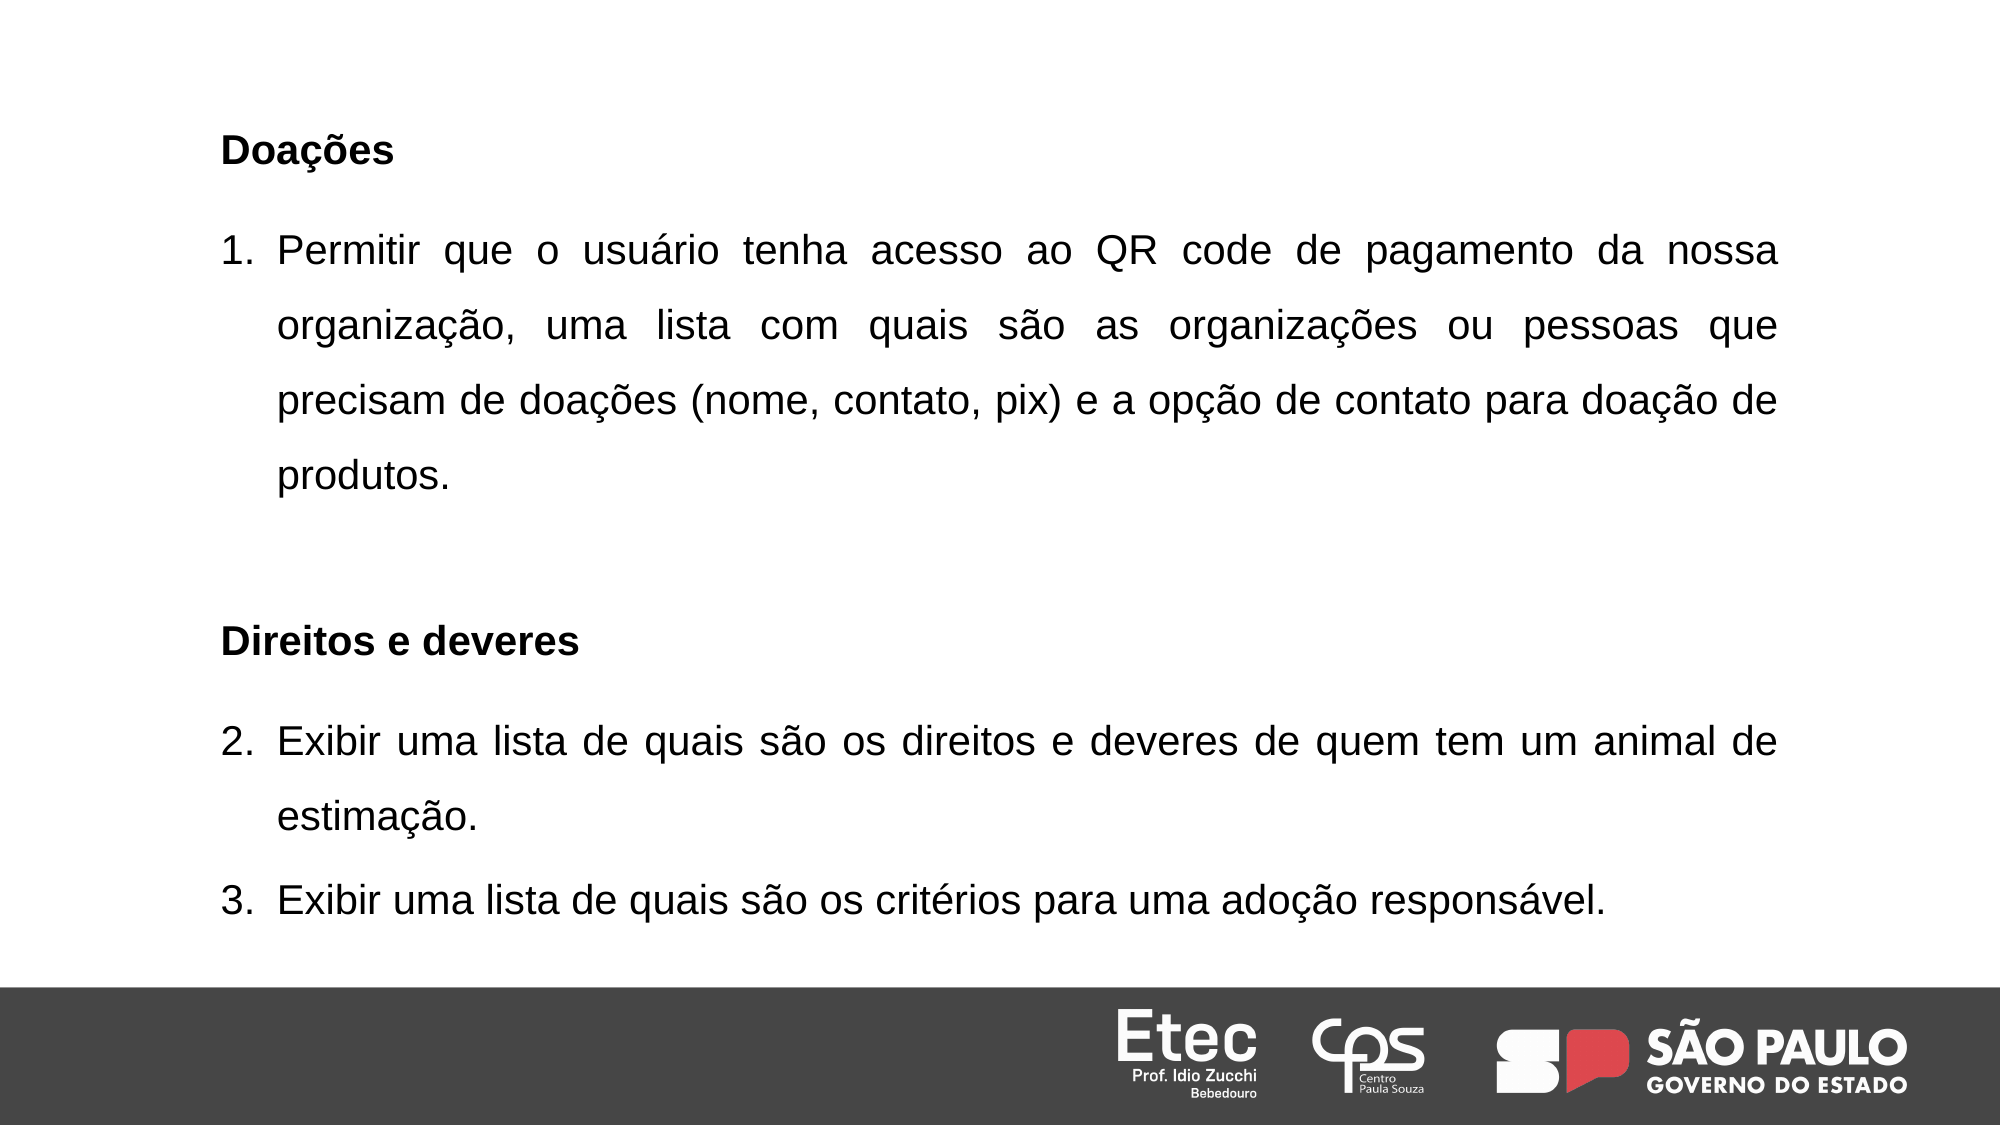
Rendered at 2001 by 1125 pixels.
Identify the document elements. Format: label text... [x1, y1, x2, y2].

list Doações Permitir que o usuário tenha acesso ao QR code de pagamento da nossa organização, uma lista com quais são as organizações ou pessoas que precisam de doações (nome, contato, pix) e a opção de contato para doação de produtos. Direitos e deveres Exibir uma lista de quais são os direitos e deveres de quem tem um animal de estimação. Exibir uma lista de quais são os critérios para uma adoção responsável. [205, 90, 1795, 906]
picture [1118, 1009, 1907, 1098]
